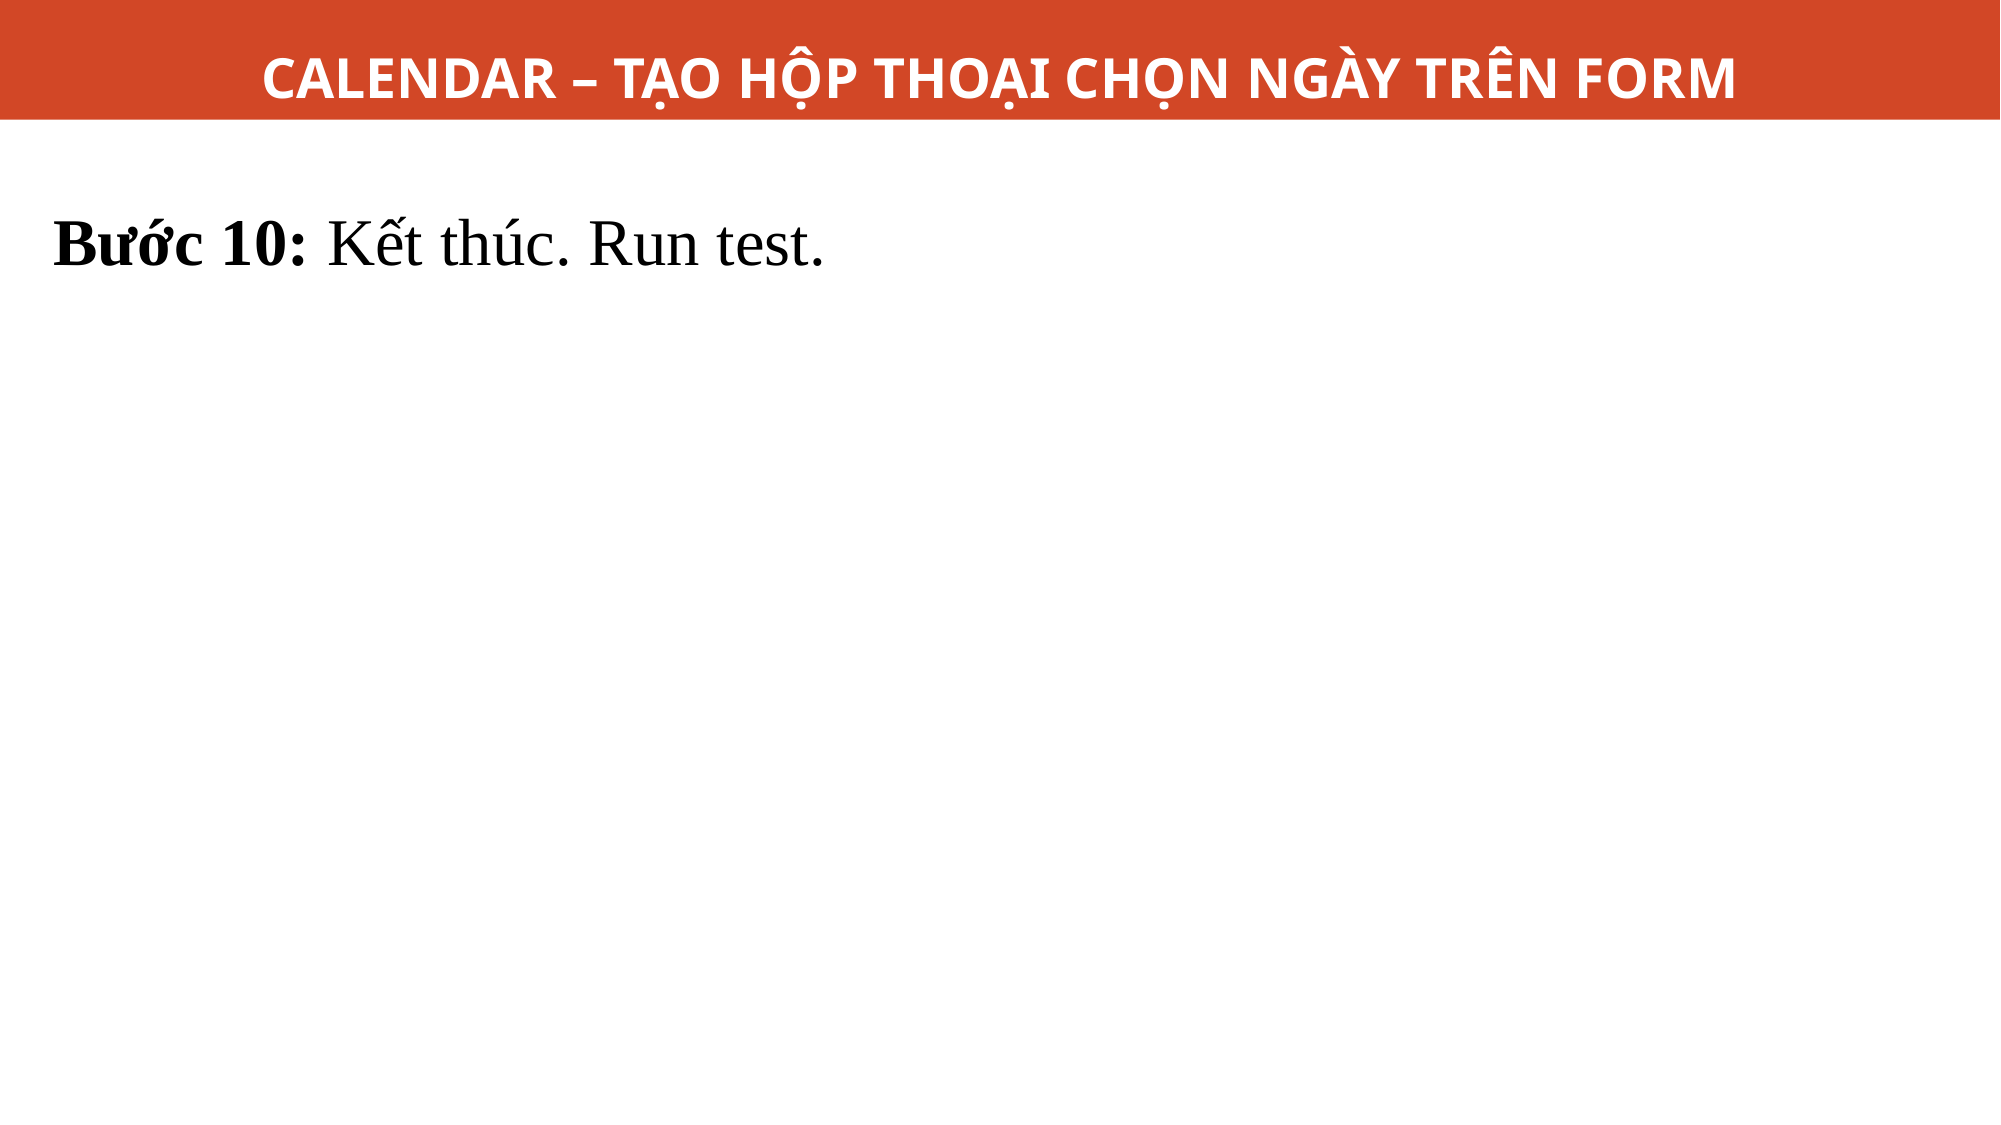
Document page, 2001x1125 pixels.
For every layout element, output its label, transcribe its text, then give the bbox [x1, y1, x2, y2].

title CALENDAR – TẠO HỘP THOẠI CHỌN NGÀY TRÊN FORM [119, 2, 1883, 117]
text_box Bước 10: Kết thúc. Run test. [38, 191, 2000, 287]
